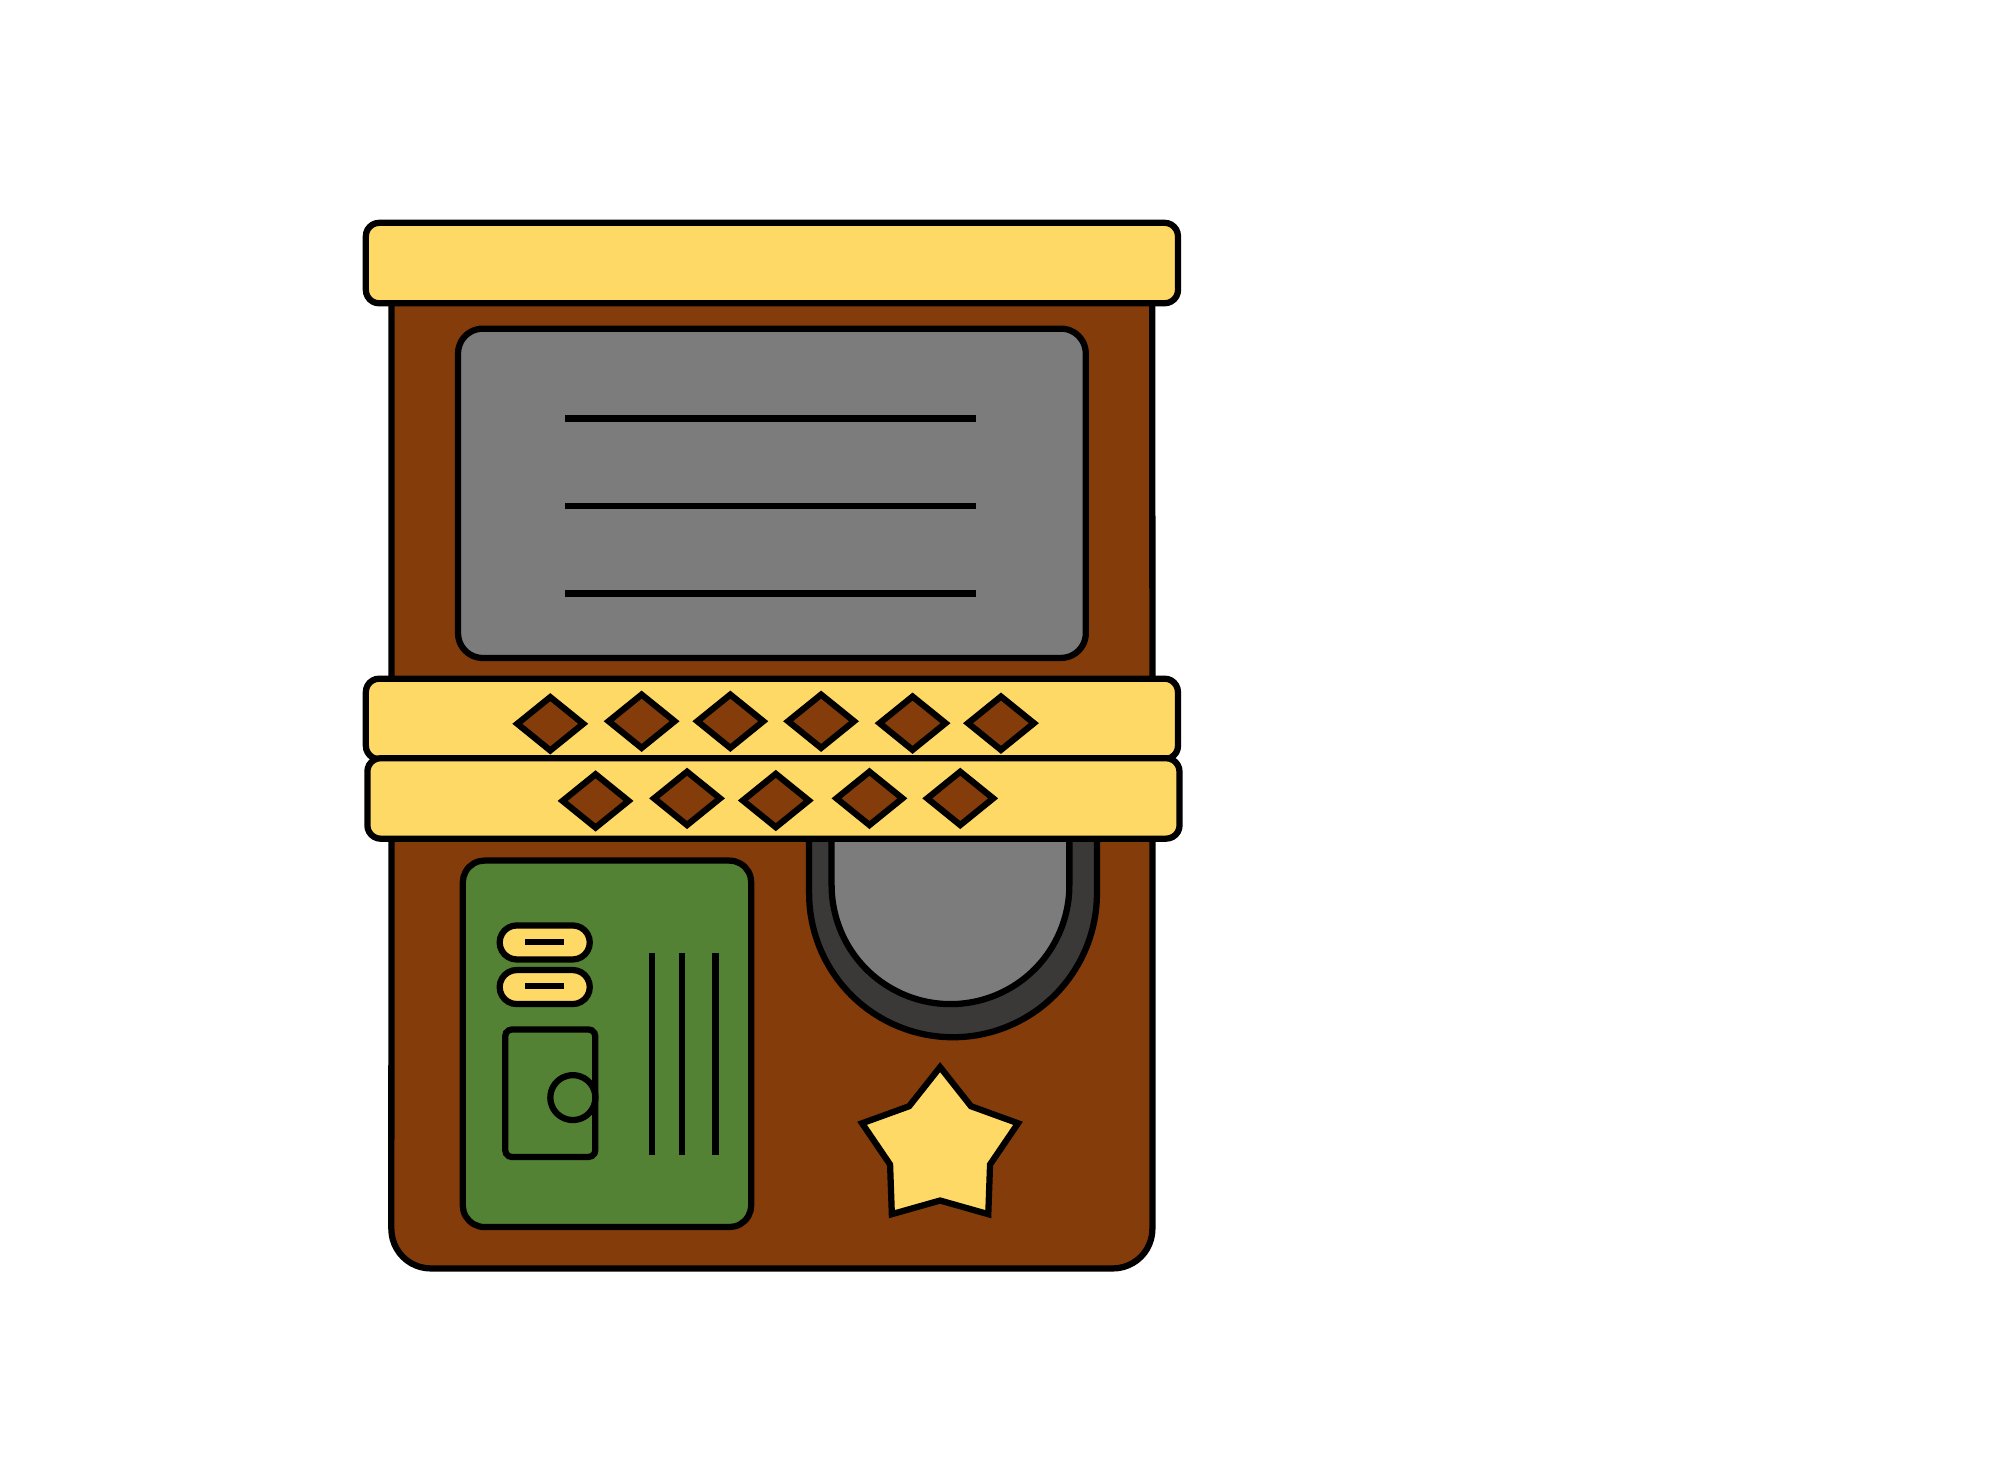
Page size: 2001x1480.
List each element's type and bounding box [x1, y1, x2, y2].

text_box [364, 221, 1180, 305]
text_box [925, 770, 995, 827]
text_box [364, 677, 1180, 759]
text_box [808, 840, 1099, 1039]
text_box [456, 327, 1087, 660]
text_box [390, 840, 1154, 1270]
text_box [560, 772, 631, 829]
text_box [504, 1028, 597, 1159]
text_box [860, 1065, 1020, 1216]
text_box [549, 1074, 597, 1122]
text_box [741, 772, 811, 829]
text_box [498, 969, 591, 1006]
text_box [834, 770, 905, 827]
text_box [390, 305, 1154, 677]
text_box [461, 859, 753, 1229]
text_box [652, 770, 722, 827]
text_box [830, 840, 1071, 1006]
text_box [877, 695, 948, 752]
text_box [786, 693, 856, 750]
text_box [366, 757, 1181, 840]
text_box [515, 695, 585, 752]
text_box [607, 693, 677, 750]
text_box [498, 924, 591, 961]
text_box [966, 695, 1036, 752]
text_box [695, 693, 765, 750]
